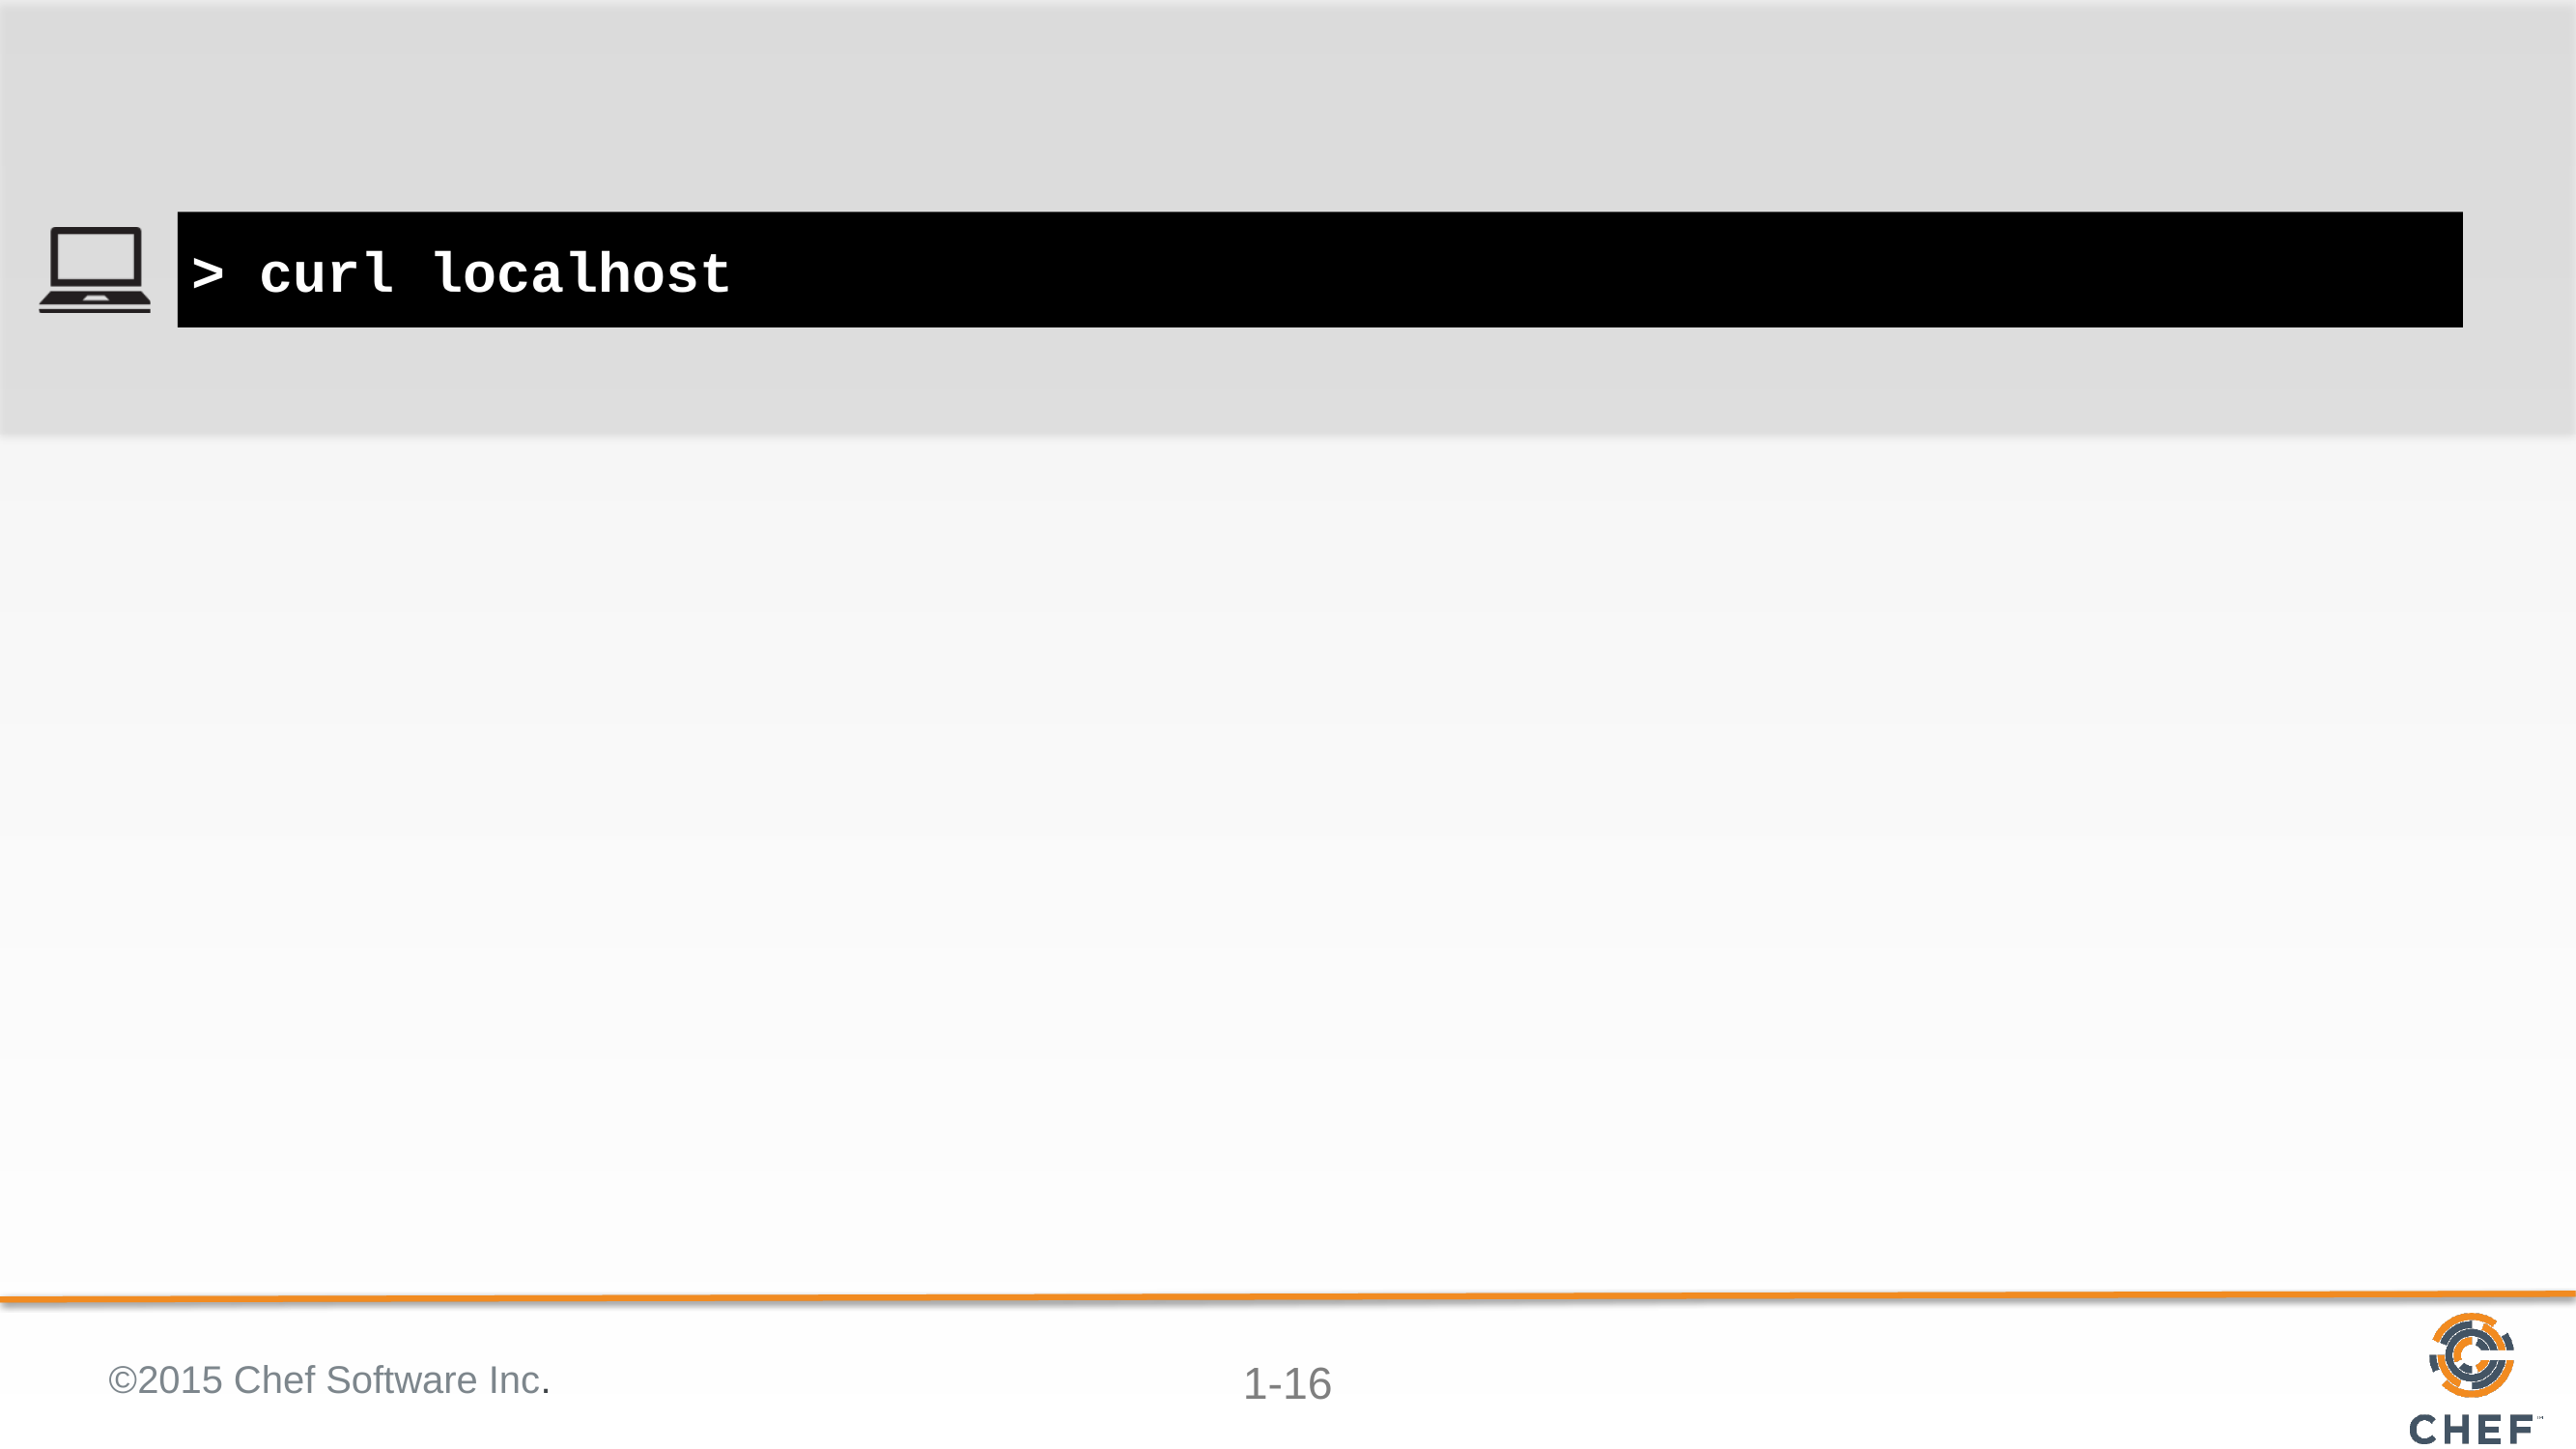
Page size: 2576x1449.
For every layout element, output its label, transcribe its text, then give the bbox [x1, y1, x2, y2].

list > curl localhost [177, 212, 2463, 327]
picture [2399, 1297, 2551, 1449]
